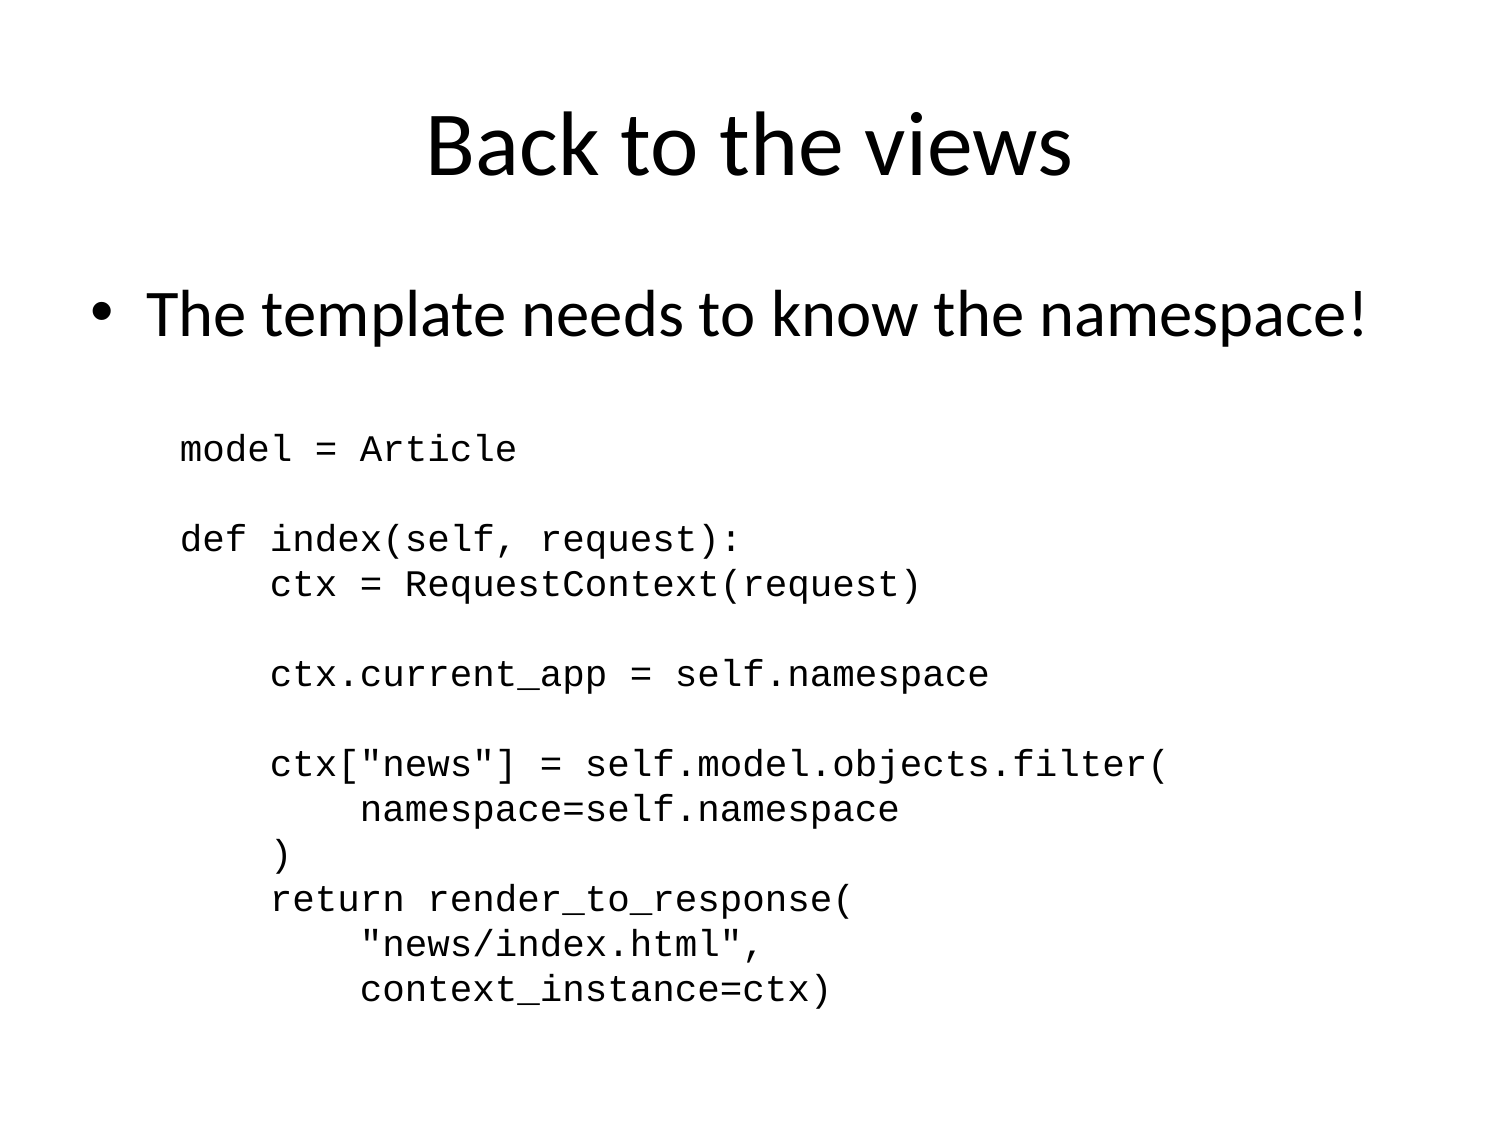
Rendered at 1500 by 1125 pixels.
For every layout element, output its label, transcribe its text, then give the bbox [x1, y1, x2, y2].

list The template needs to know the namespace! [75, 262, 1425, 363]
text_box model = Article def index(self, request): ctx = RequestContext(request) ctx.current_app = self.namespace ctx["news"] = self.model.objects.filter( namespace=self.namespace ) return render_to_response( "news/index.html", context_instance=ctx) [74, 416, 1425, 1017]
title Back to the views [75, 45, 1425, 233]
